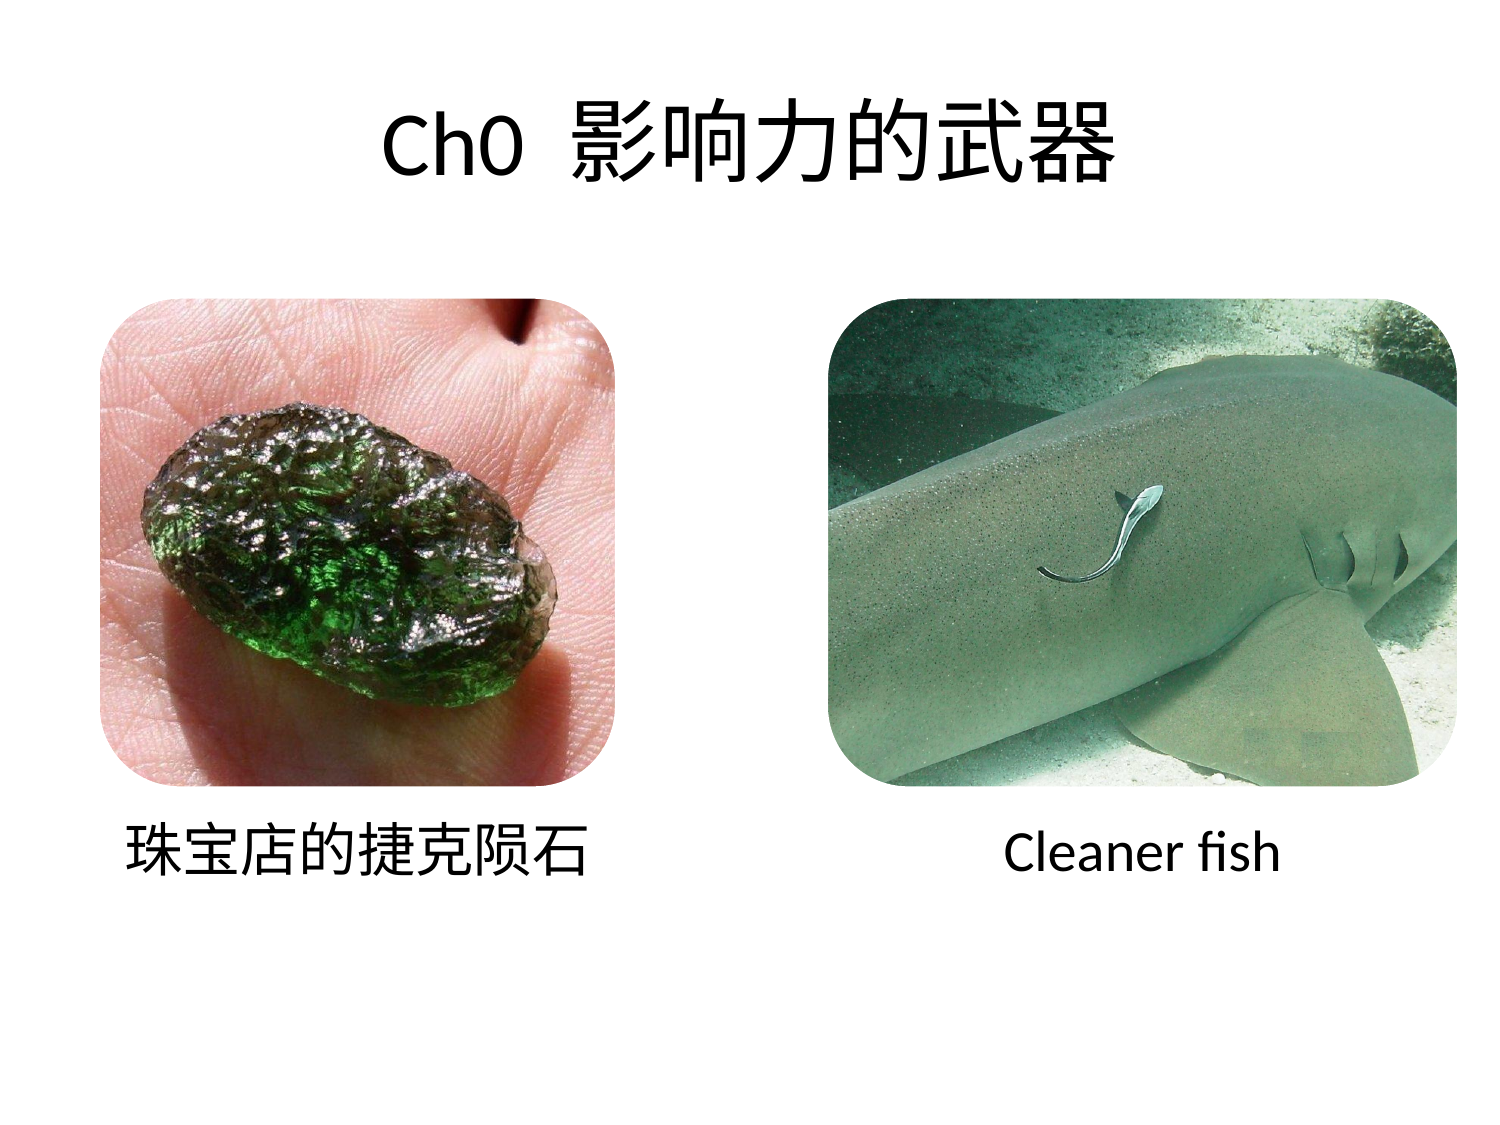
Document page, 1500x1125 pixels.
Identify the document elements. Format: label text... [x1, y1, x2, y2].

title Ch0 影响力的武器 [75, 45, 1425, 224]
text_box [0, 224, 1500, 1125]
